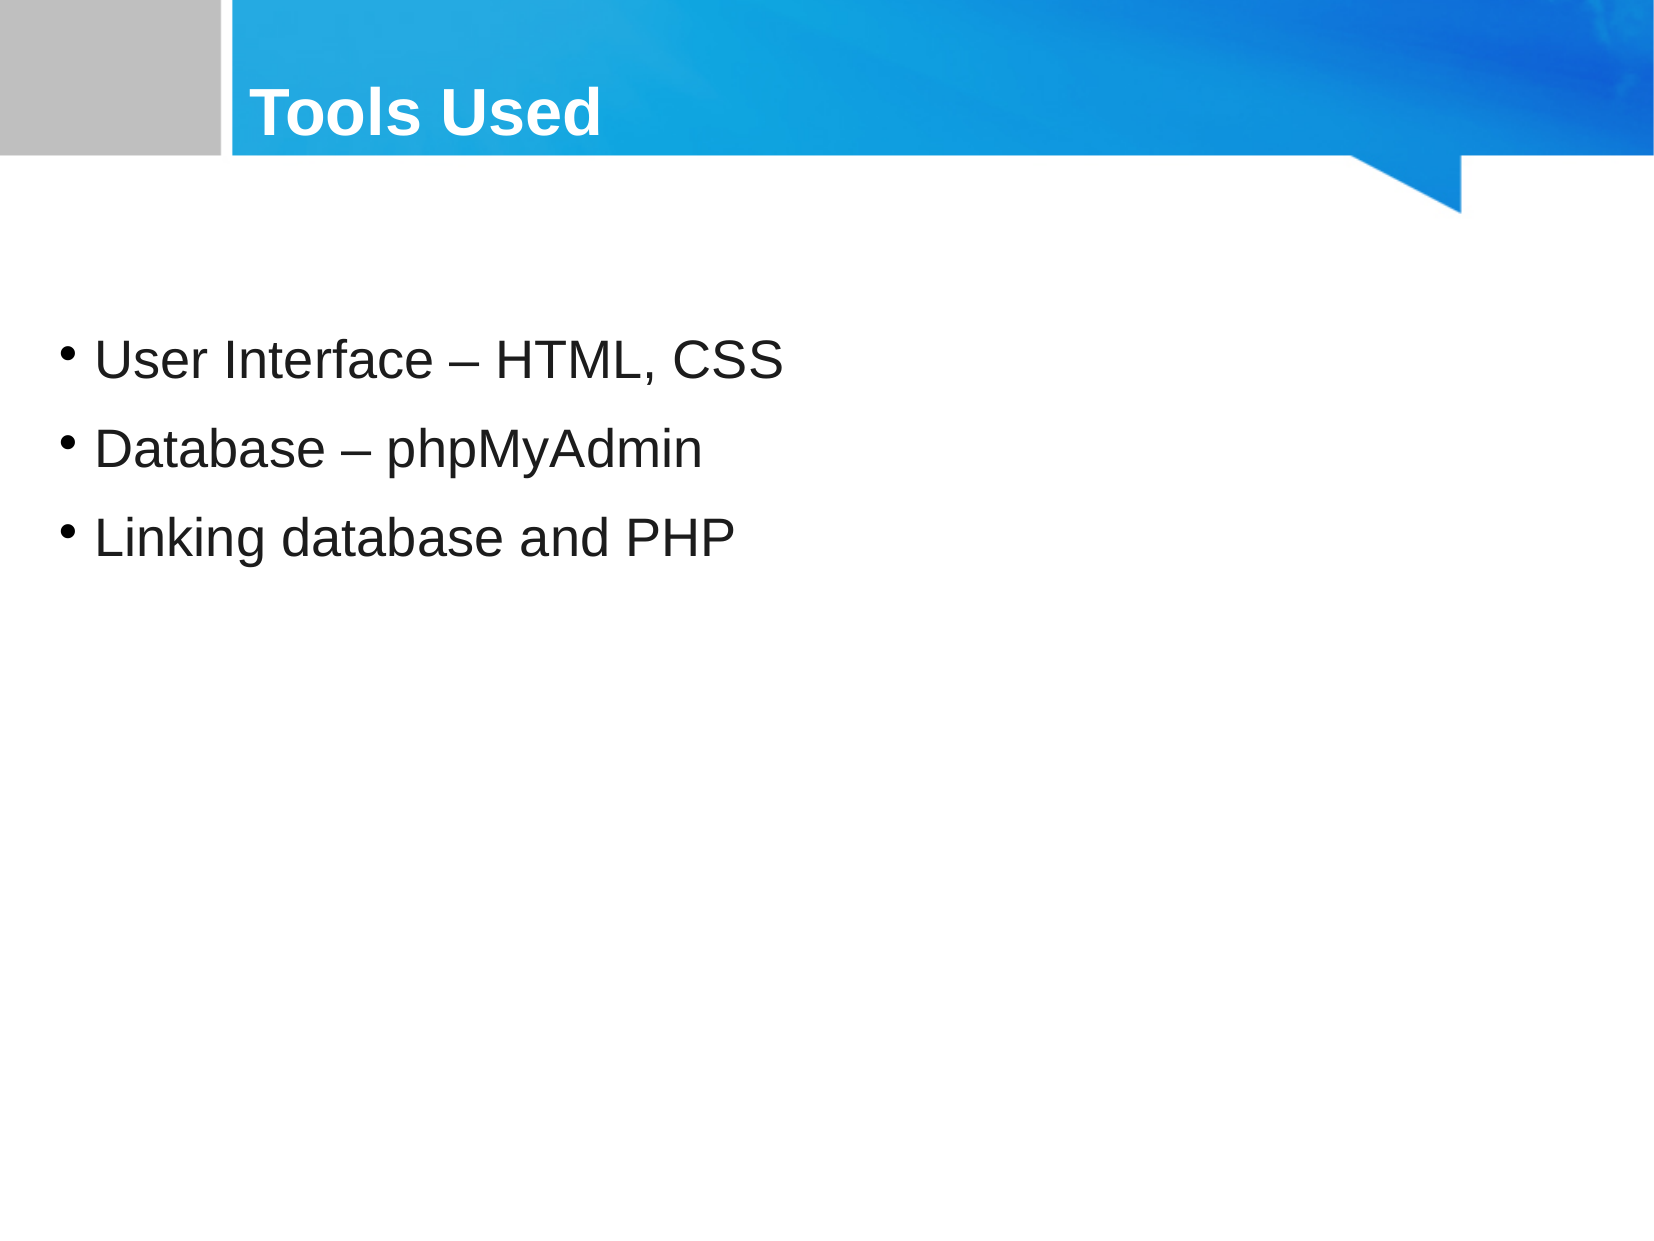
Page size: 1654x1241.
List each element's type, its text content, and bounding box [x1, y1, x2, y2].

picture [586, 149, 598, 153]
text_box User Interface – HTML, CSS Database – phpMyAdmin Linking database and PHP [58, 324, 1565, 1093]
text_box Tools Used [249, 0, 1044, 149]
picture [0, 0, 1654, 1240]
